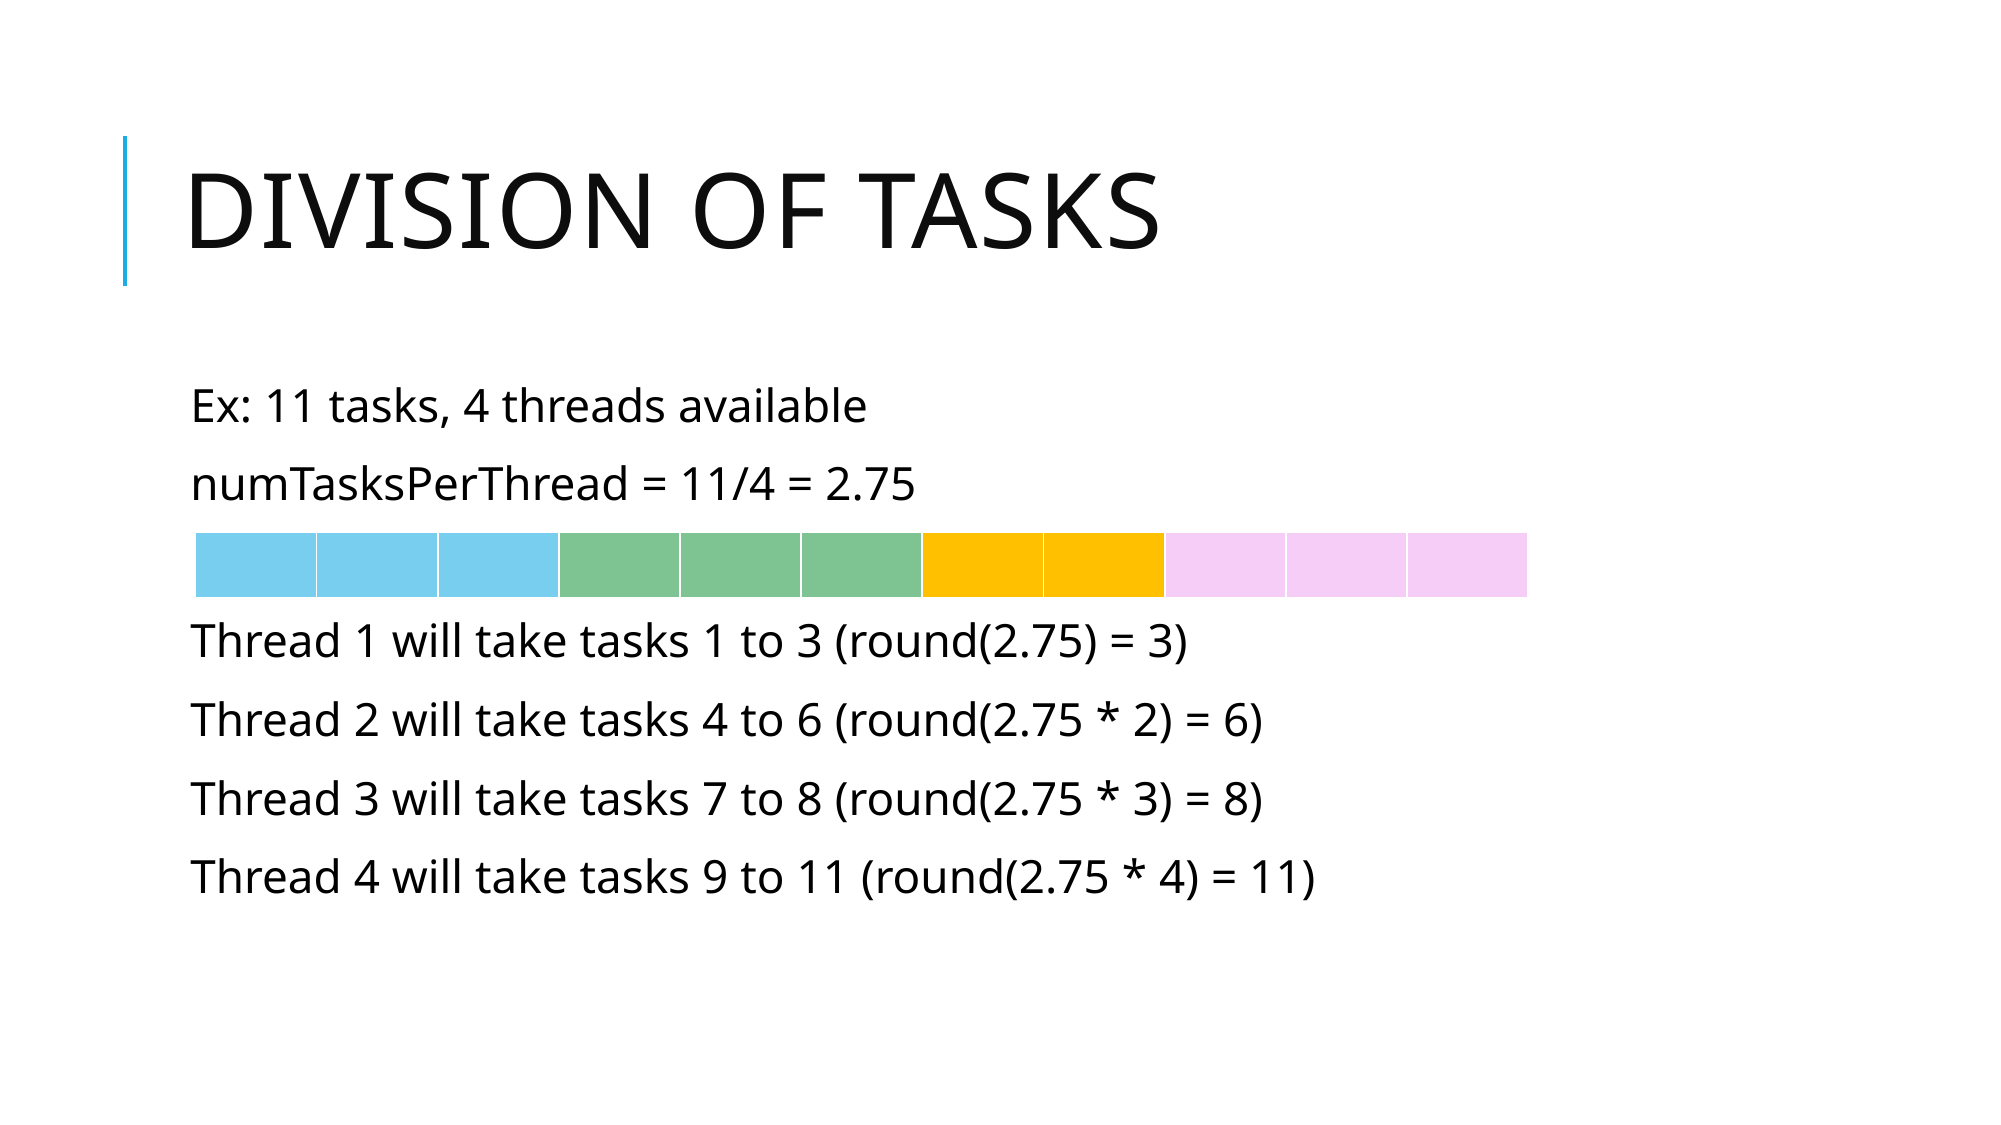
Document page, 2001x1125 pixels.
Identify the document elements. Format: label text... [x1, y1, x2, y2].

table_header [681, 533, 800, 597]
table_header [317, 533, 437, 597]
table_header [1287, 533, 1406, 597]
table_header [1166, 533, 1285, 597]
table_header [196, 533, 316, 597]
table_header [439, 533, 558, 597]
table_header [802, 533, 921, 597]
title Division of Tasks [168, 96, 1763, 342]
table_header [560, 533, 679, 597]
table_header [1044, 533, 1164, 597]
table_header [923, 533, 1043, 597]
list Ex: 11 tasks, 4 threads available numTasksPerThread = 11/4 = 2.75 Thread 1 will take tasks 1 to 3 (round(2.75) = 3) Thread 2 will take tasks 4 to 6 (round(2.75 * 2) = 6) Thread 3 will take tasks 7 to 8 (round(2.75 * 3) = 8) Thread 4 will take tasks 9 to 11 (round(2.75 * 4) = 11) [168, 375, 1763, 1035]
table_header [1408, 533, 1527, 597]
